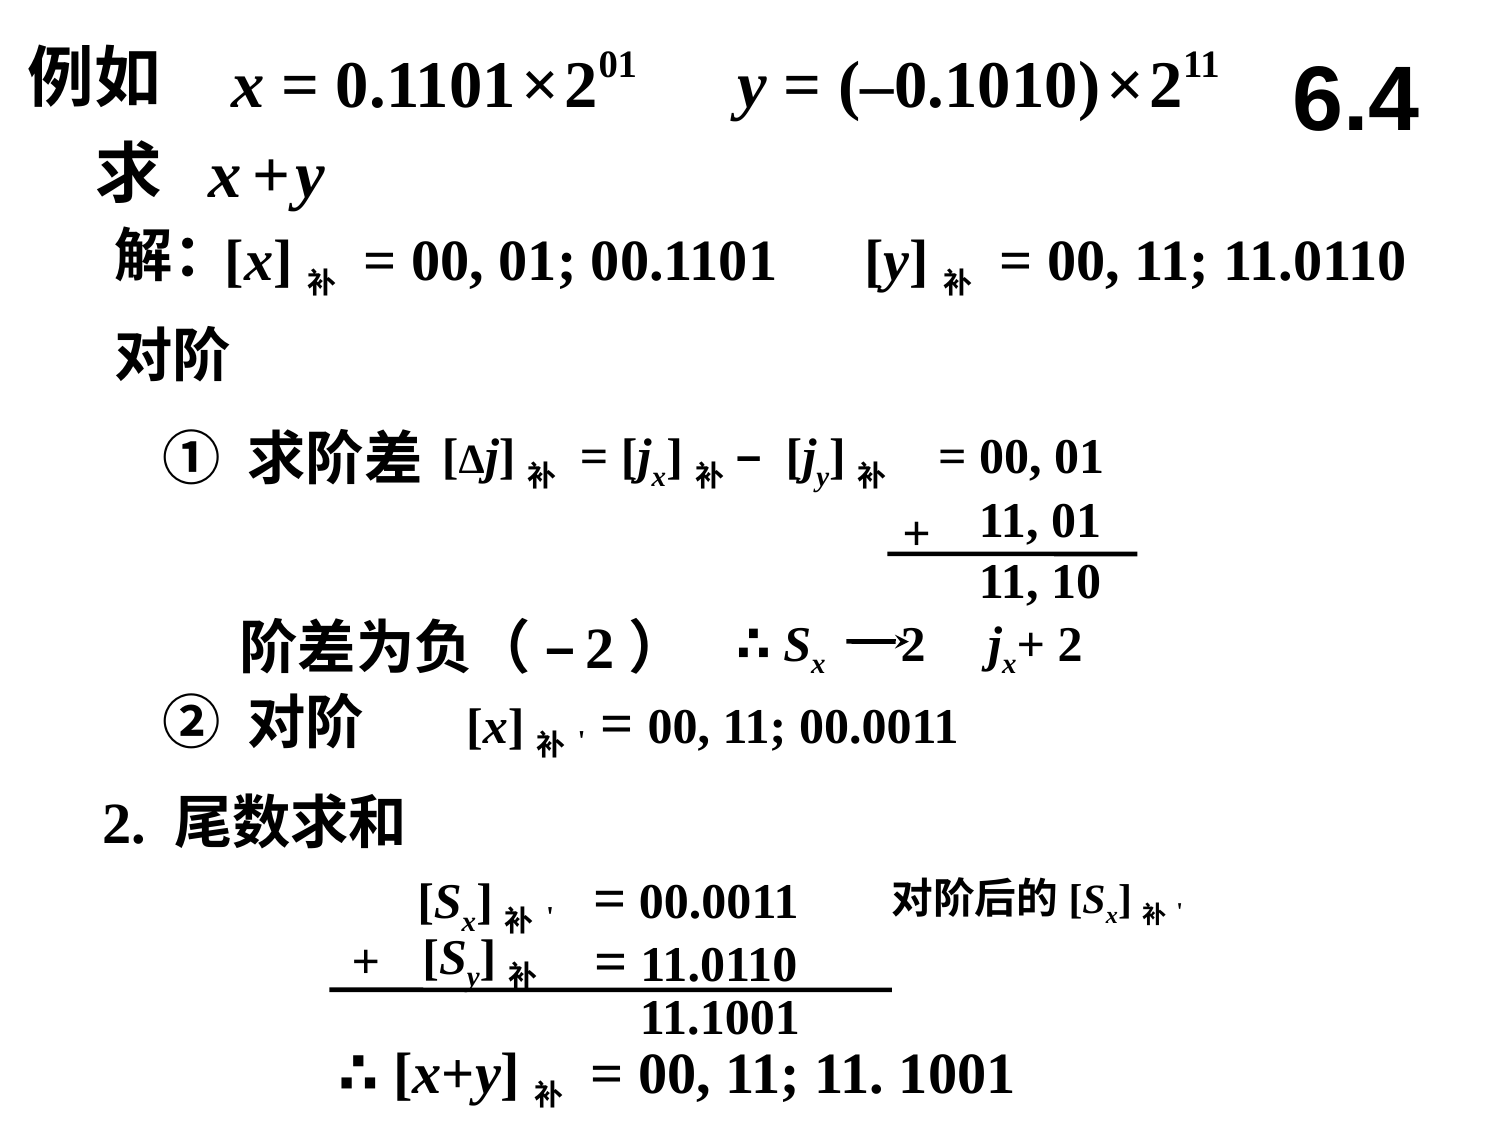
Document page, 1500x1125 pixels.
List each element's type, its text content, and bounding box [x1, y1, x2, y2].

text_box [x]补' = 00, 11; 00.0011 [451, 677, 974, 769]
text_box + [336, 921, 390, 997]
text_box 11, 01 [964, 480, 1116, 541]
text_box 11.1001 [625, 1009, 815, 1027]
text_box + [887, 492, 946, 568]
text_box 2. 尾数求和 [87, 777, 675, 863]
text_box 阶差为负（ – 2） [224, 602, 725, 677]
text_box 解： [100, 226, 210, 296]
text_box ② 对阶 [147, 677, 451, 763]
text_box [721, 603, 1201, 680]
text_box 11, 10 [964, 554, 1116, 602]
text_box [394, 915, 816, 1001]
text_box 6.4 [1262, 24, 1450, 163]
text_box [x]补 = 00, 01; 00.1101 [y]补 = 00, 11; 11.0110 [210, 214, 1436, 307]
text_box 11, 10 [964, 541, 1116, 553]
text_box 例如 [12, 27, 176, 123]
text_box ∴ [x+y]补 = 00, 11; 11. 1001 [323, 1027, 1363, 1119]
text_box 对阶后的[Sx]补' [876, 856, 1252, 937]
text_box 对阶 [99, 311, 465, 396]
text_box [409, 852, 816, 915]
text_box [79, 31, 1270, 219]
text_box [Δj]补 = [jx]补 – [jy]补 [427, 416, 902, 500]
text_box = 00, 01 [923, 416, 1120, 492]
text_box ① 求阶差 [147, 413, 613, 499]
